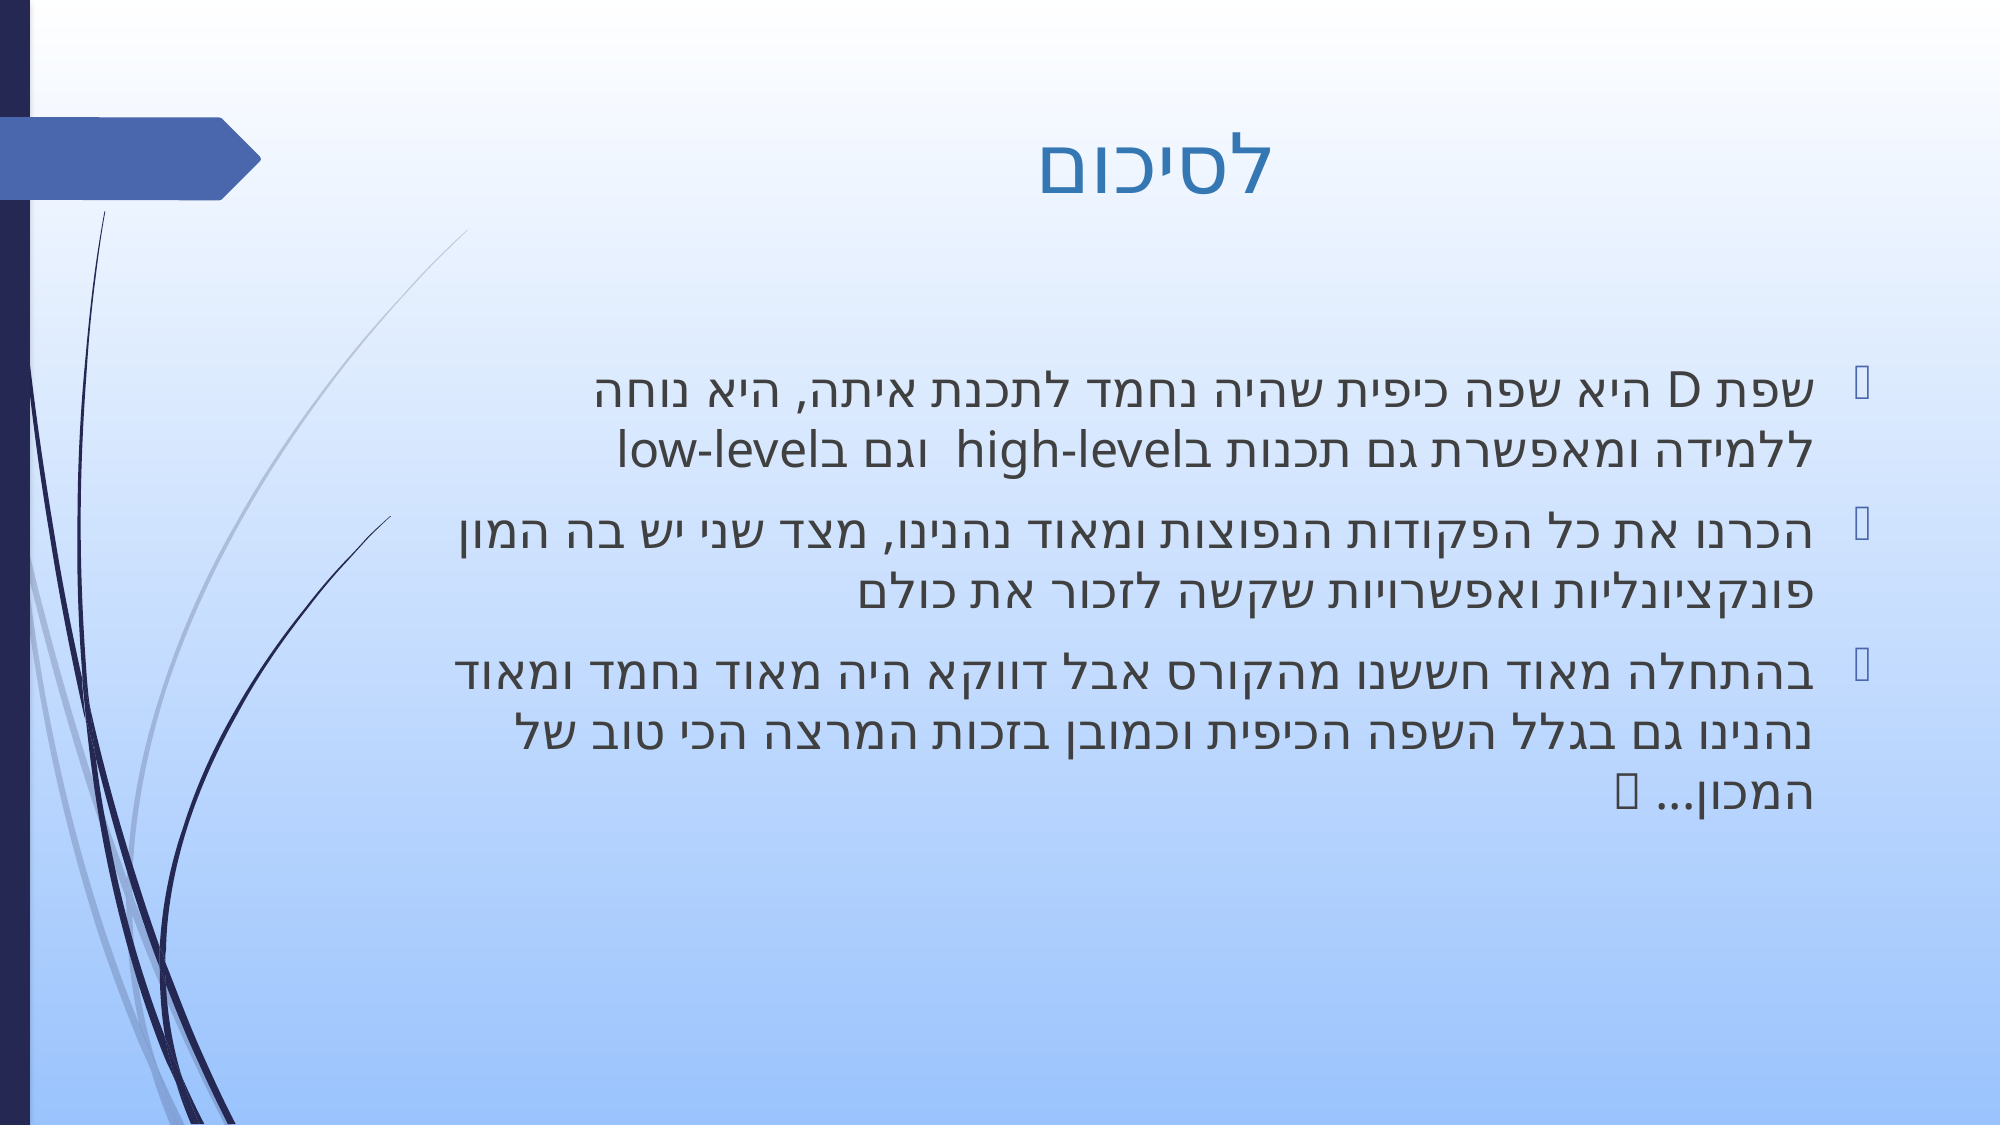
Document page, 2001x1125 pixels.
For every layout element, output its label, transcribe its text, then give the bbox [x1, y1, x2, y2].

list שפת D היא שפה כיפית שהיה נחמד לתכנת איתה, היא נוחה ללמידה ומאפשרת גם תכנות בhigh-level וגם בlow-level הכרנו את כל הפקודות הנפוצות ומאוד נהנינו, מצד שני יש בה המון פונקציונליות ואפשרויות שקשה לזכור את כולם בהתחלה מאוד חששנו מהקורס אבל דווקא היה מאוד נחמד ומאוד נהנינו גם בגלל השפה הכיפית וכמובן בזכות המרצה הכי טוב של המכון...  [424, 350, 1888, 970]
title לסיכום [425, 102, 1888, 313]
